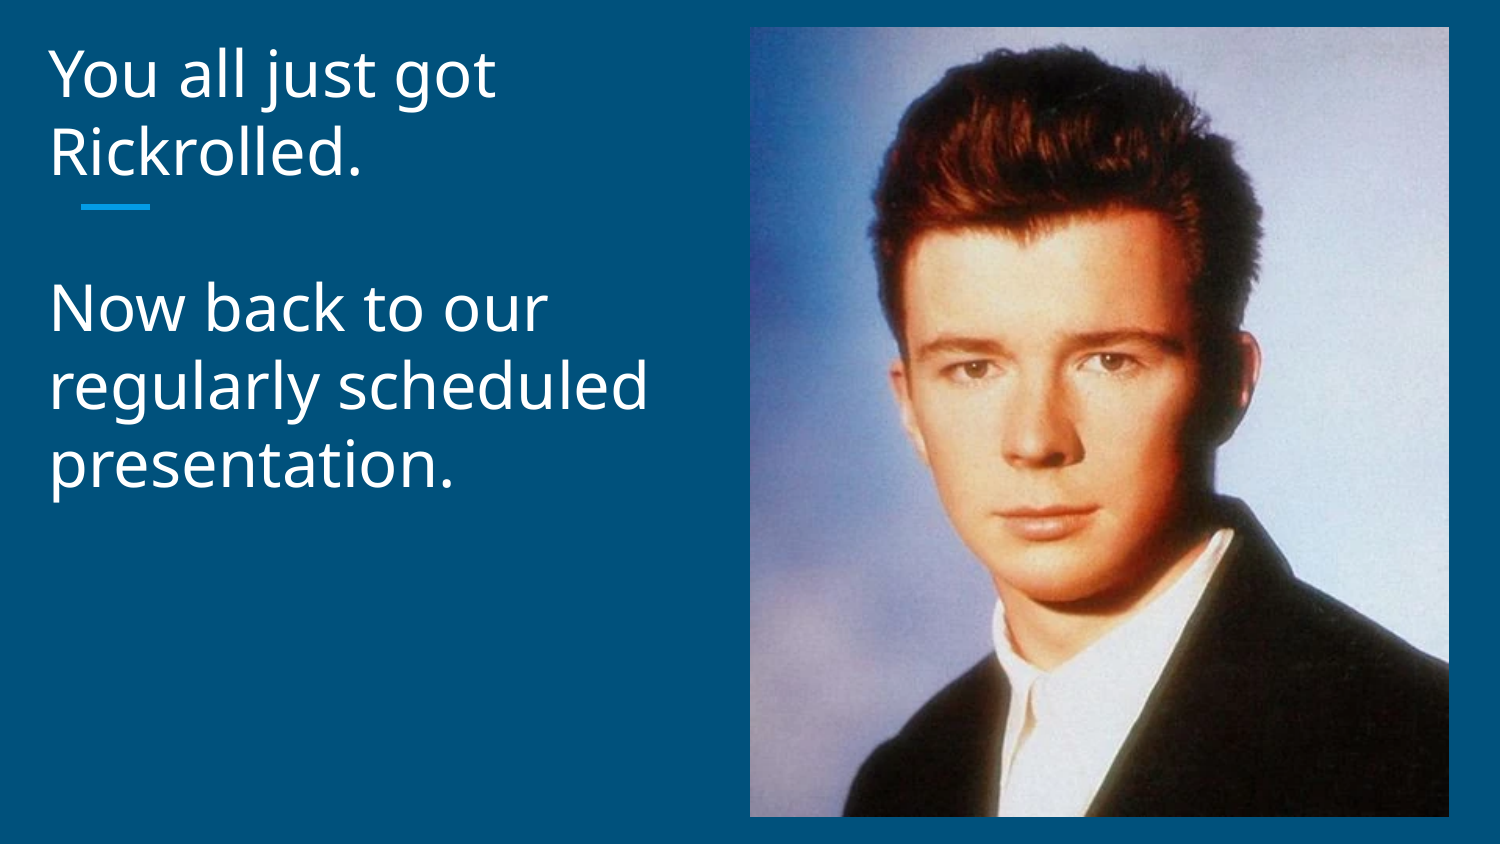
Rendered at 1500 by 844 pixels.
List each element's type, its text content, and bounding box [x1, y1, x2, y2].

picture [751, 28, 1448, 816]
title You all just got Rickrolled. Now back to our regularly scheduled presentation. [33, 27, 732, 516]
